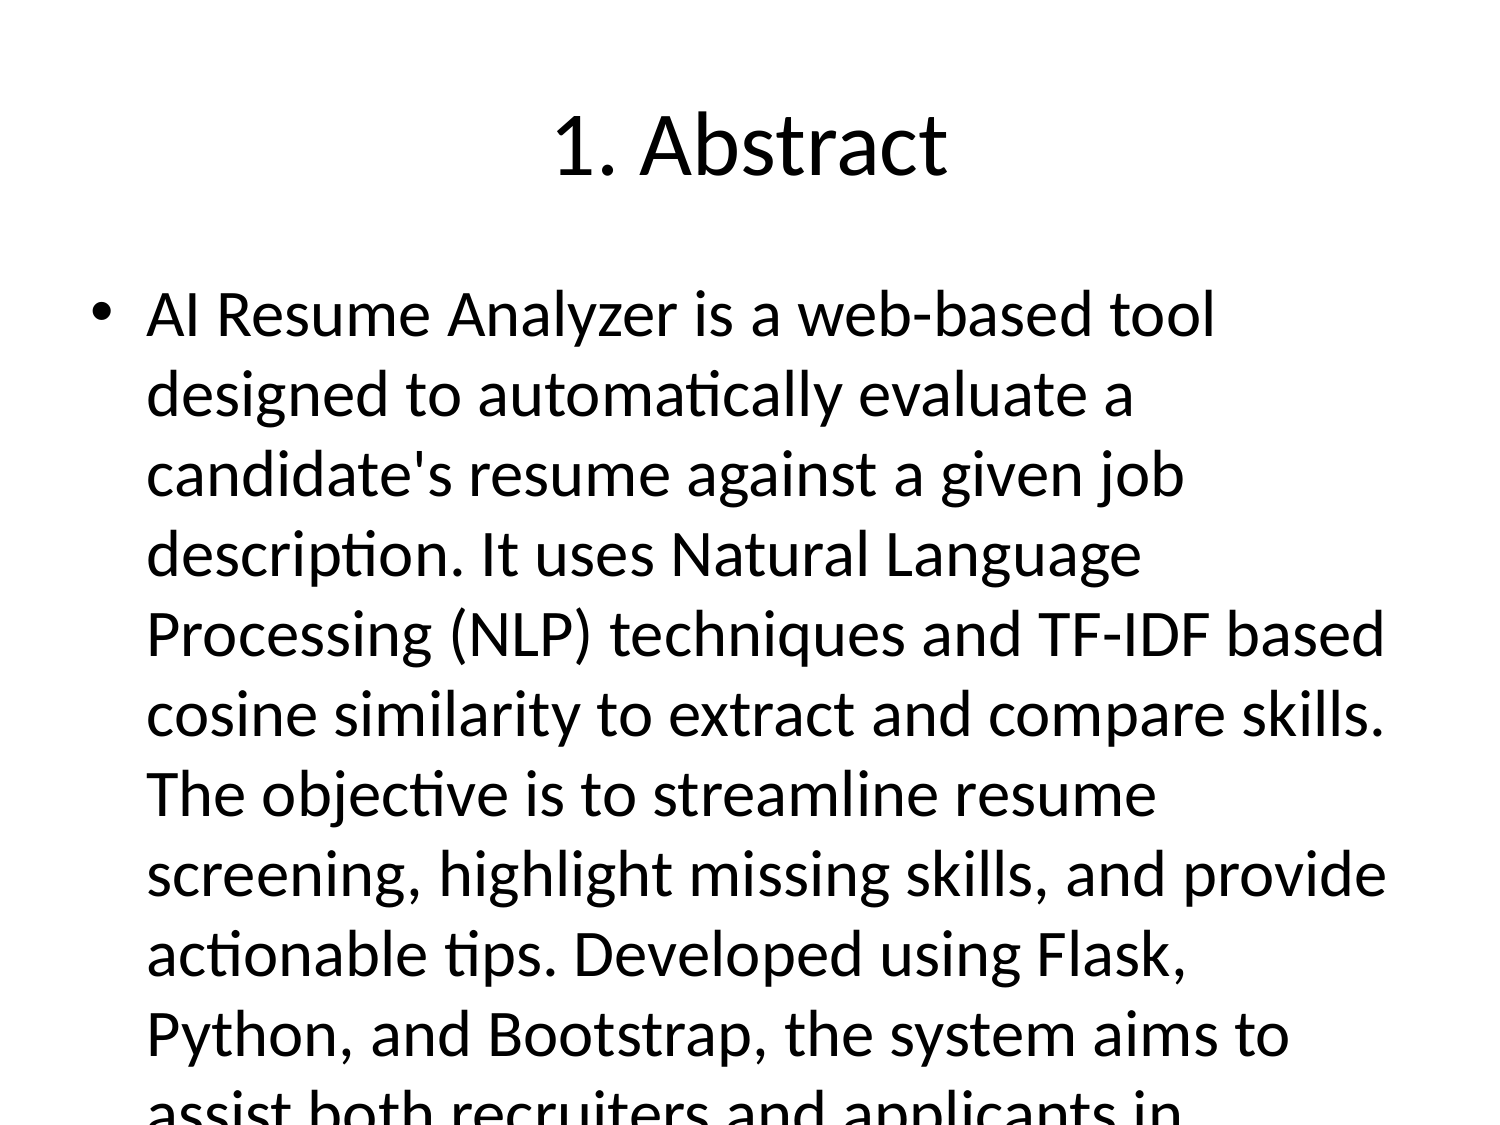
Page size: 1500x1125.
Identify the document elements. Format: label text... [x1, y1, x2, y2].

list AI Resume Analyzer is a web-based tool designed to automatically evaluate a candidate's resume against a given job description. It uses Natural Language Processing (NLP) techniques and TF-IDF based cosine similarity to extract and compare skills. The objective is to streamline resume screening, highlight missing skills, and provide actionable tips. Developed using Flask, Python, and Bootstrap, the system aims to assist both recruiters and applicants in improving hiring relevance and efficiency. [75, 262, 1425, 1005]
title 1. Abstract [75, 45, 1425, 233]
